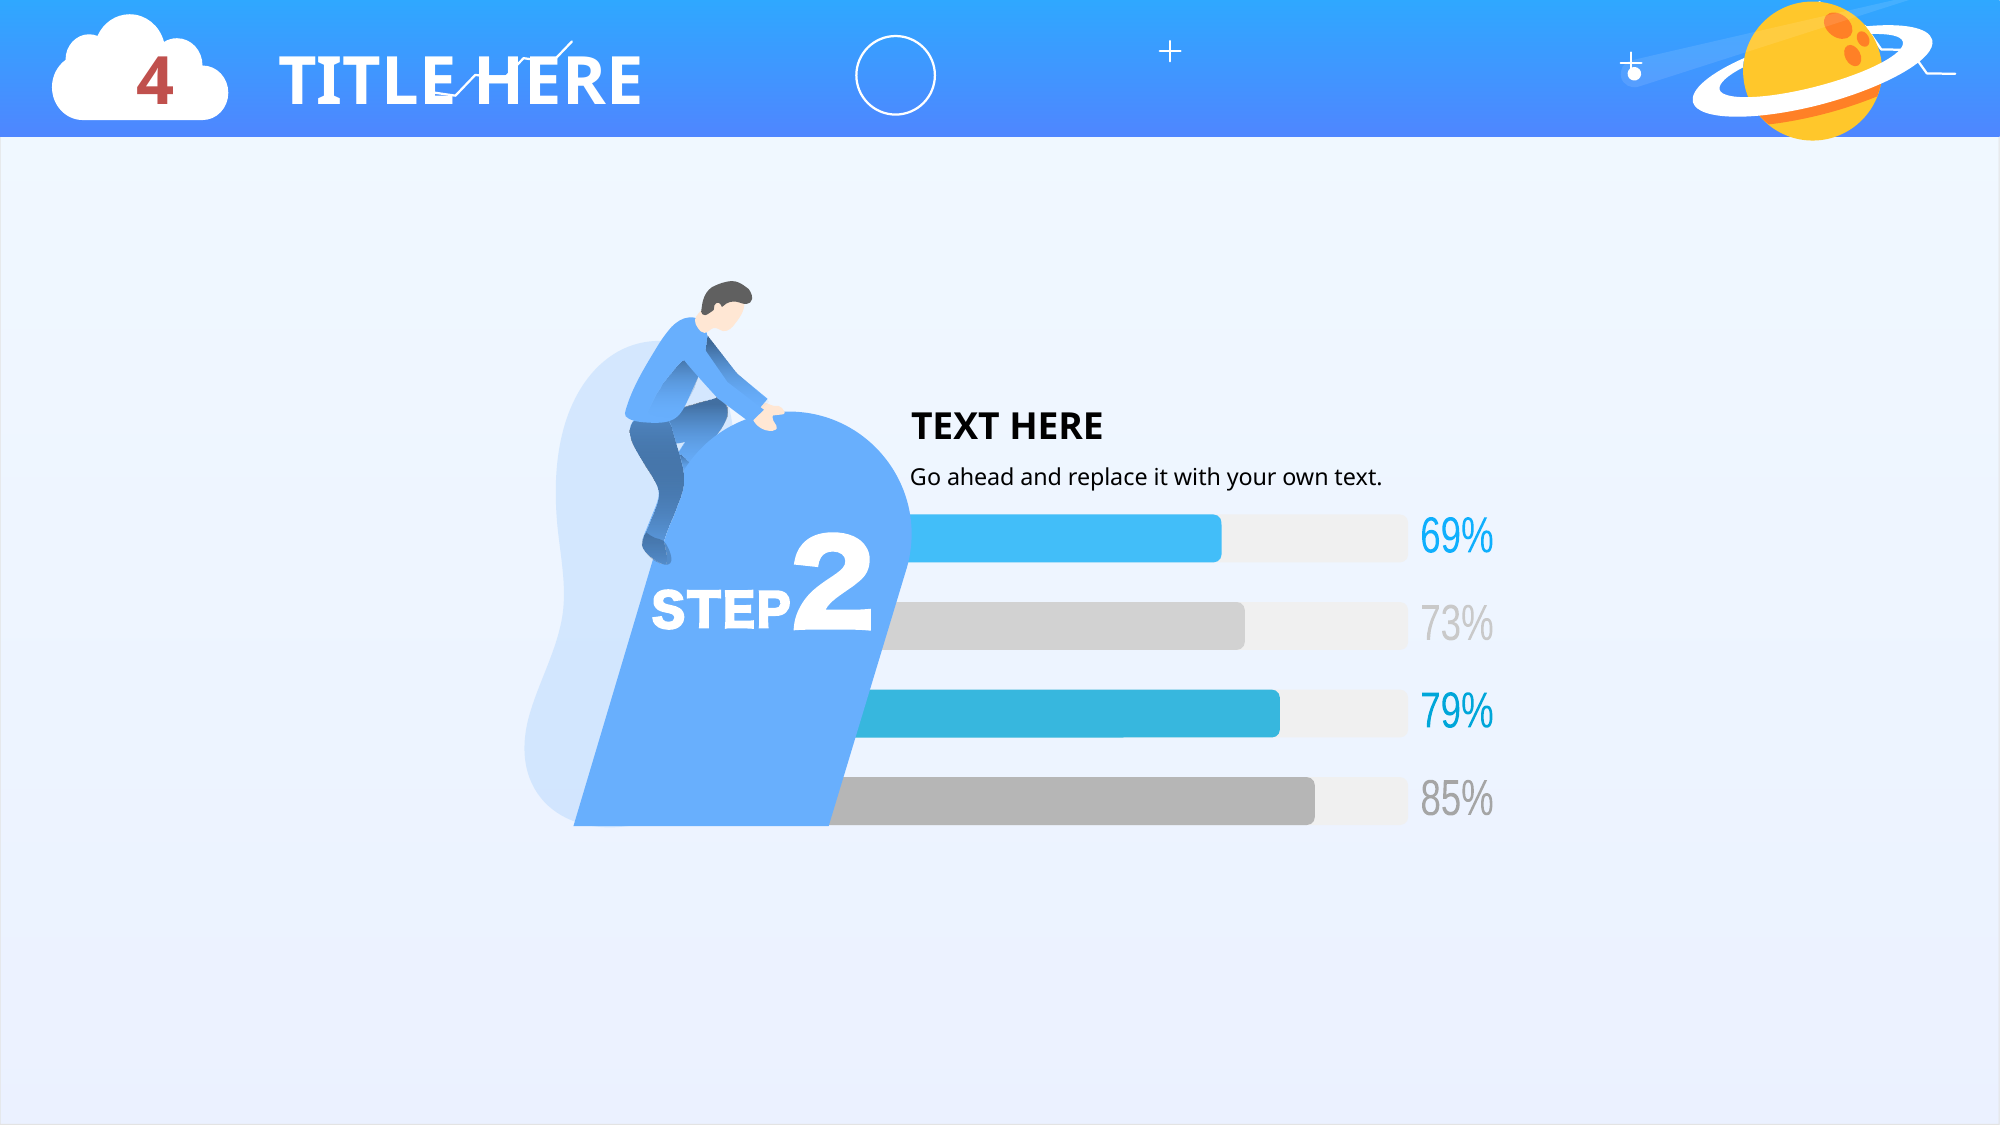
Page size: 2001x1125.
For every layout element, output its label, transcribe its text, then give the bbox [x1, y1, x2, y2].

text_box [100, 14, 159, 30]
text_box 4 TITLE HERE [22, 30, 759, 126]
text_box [507, 280, 1493, 845]
